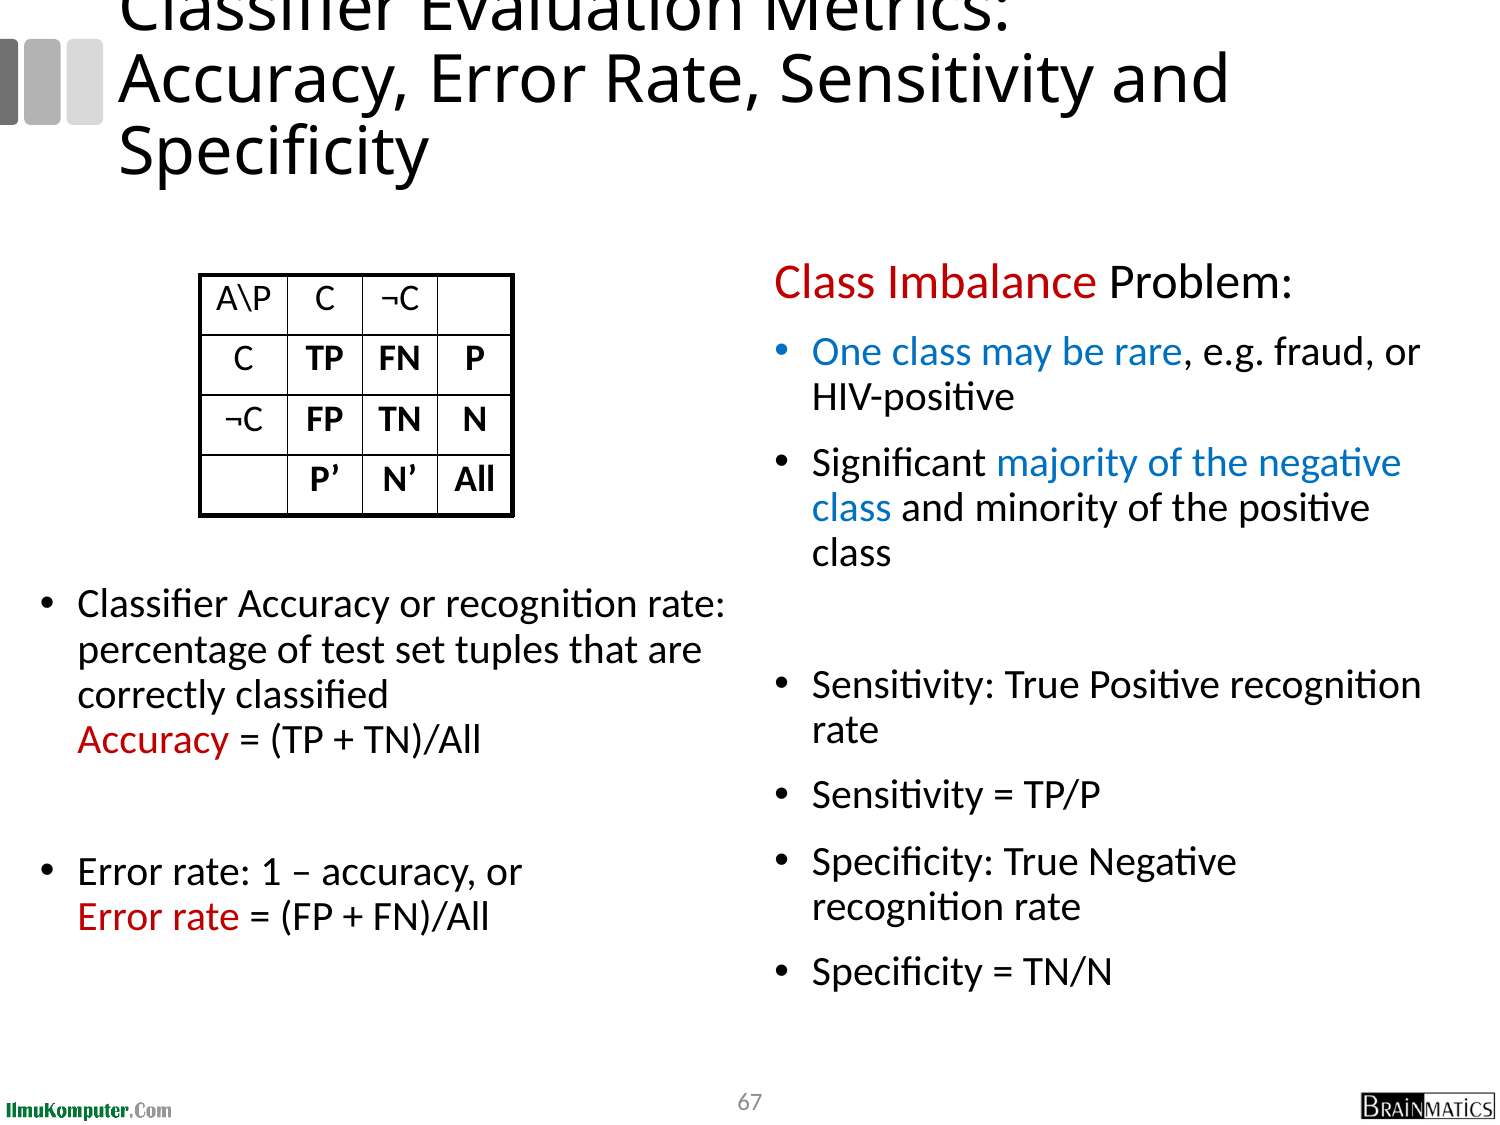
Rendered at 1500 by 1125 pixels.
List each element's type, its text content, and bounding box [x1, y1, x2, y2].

table_cell FP [288, 396, 362, 454]
table_cell ¬C [202, 396, 287, 454]
table_cell FN [363, 336, 437, 394]
list Classifier Accuracy or recognition rate: percentage of test set tuples that are correctly classified Accuracy = (TP + TN)/All Error rate: 1 – accuracy, or Error rate = (FP + FN)/All [24, 574, 750, 1063]
table_cell [202, 456, 287, 513]
table_cell P’ [288, 456, 362, 513]
table_cell All [438, 456, 510, 513]
table_header ¬C [363, 277, 437, 334]
table_header [438, 277, 510, 334]
slide_number 67 [581, 1074, 919, 1125]
table_cell C [202, 336, 287, 394]
table_header A\P [202, 277, 287, 334]
table_cell TP [288, 336, 362, 394]
table_cell N’ [363, 456, 437, 513]
table_cell TN [363, 396, 437, 454]
title Classifier Evaluation Metrics: Accuracy, Error Rate, Sensitivity and Specificity [103, 24, 1498, 138]
table_header C [288, 277, 362, 334]
table_cell P [438, 336, 510, 394]
picture [1358, 1089, 1498, 1123]
list Class Imbalance Problem: One class may be rare, e.g. fraud, or HIV-positive Significant majority of the negative class and minority of the positive class Sensitivity: True Positive recognition rate Sensitivity = TP/P Specificity: True Negative recognition rate Specificity = TN/N [759, 247, 1450, 1063]
picture [4, 1095, 173, 1125]
table_cell N [438, 396, 510, 454]
